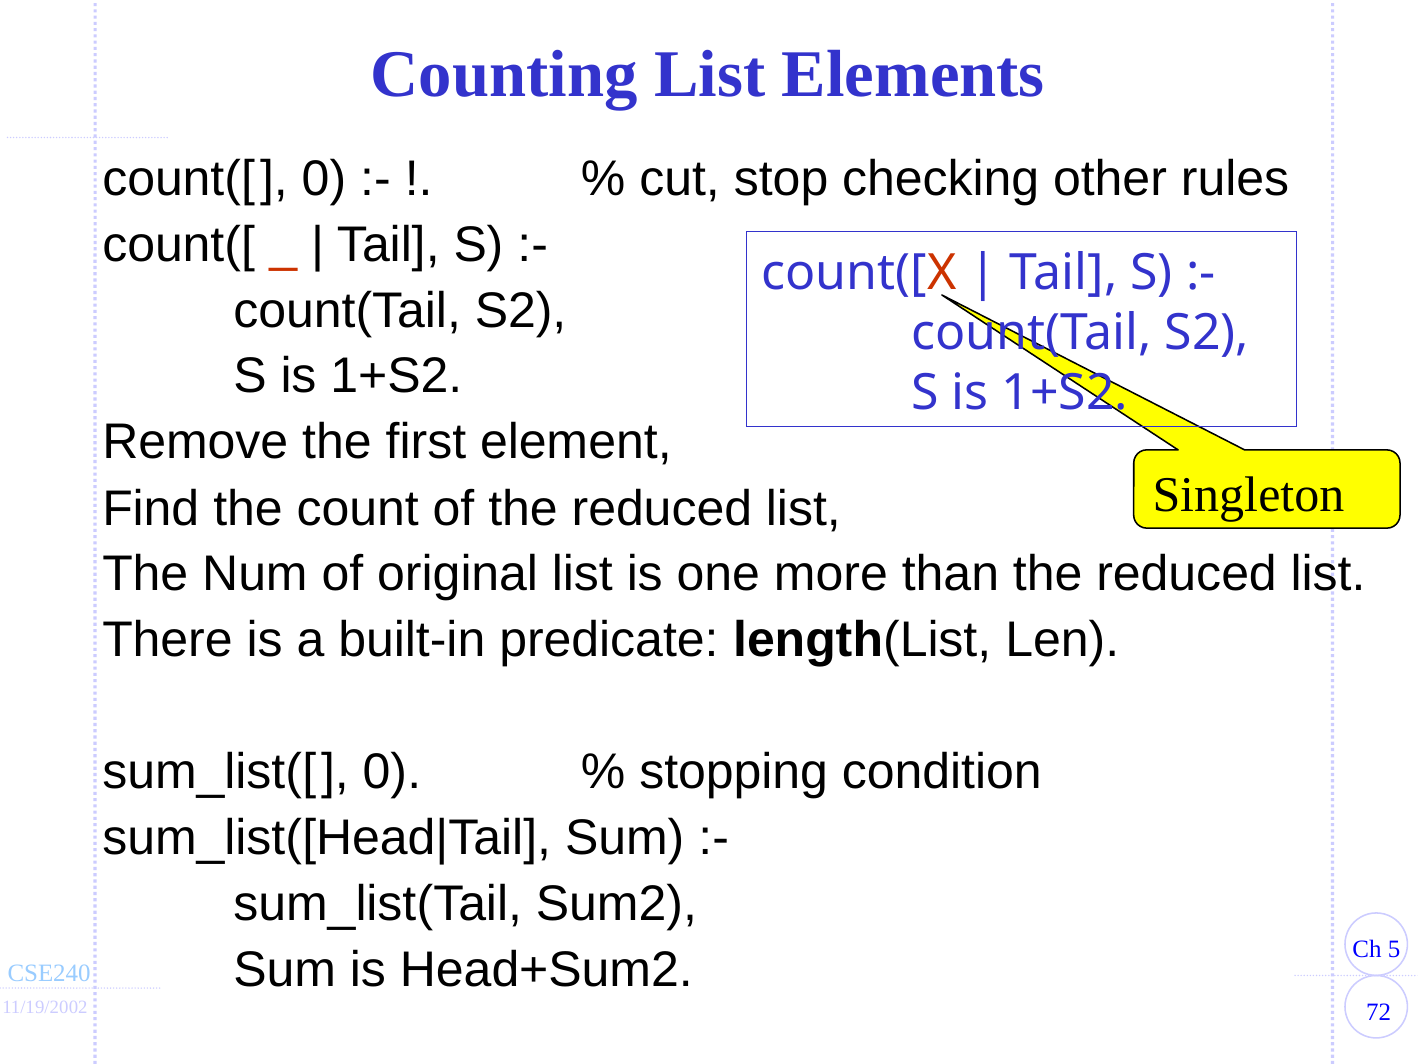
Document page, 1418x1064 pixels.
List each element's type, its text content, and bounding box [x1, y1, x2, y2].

text_box count([X | Tail], S) :- count(Tail, S2), S is 1+S2. [746, 231, 1297, 427]
text_box Counting List Elements [104, 26, 1313, 127]
text_box count([ ], 0) :- !. % cut, stop checking other rules count([ _ | Tail], S) :- count(Tail, S2), S is 1+S2. Remove the first element, Find the count of the reduced list, The Num of original list is one more than the reduced list. There is a built-in predicate: length(List, Len). sum_list([ ], 0). % stopping condition sum_list([Head|Tail], Sum) :- sum_list(Tail, Sum2), Sum is Head+Sum2. [87, 131, 1400, 1004]
